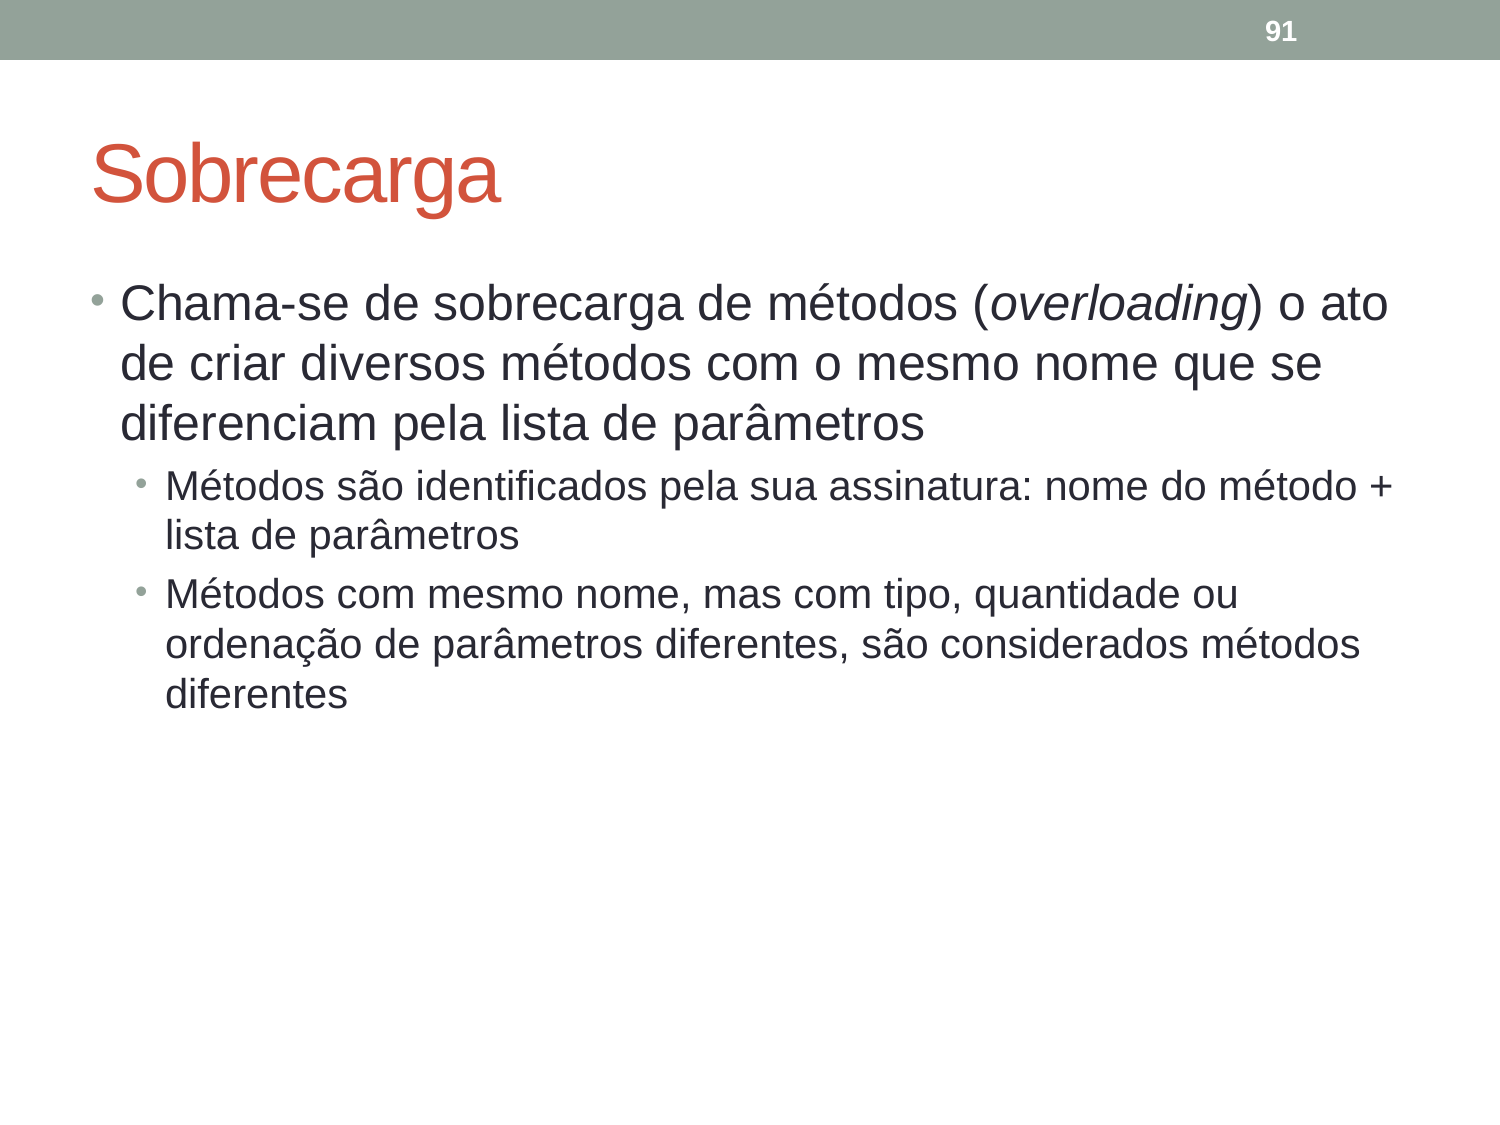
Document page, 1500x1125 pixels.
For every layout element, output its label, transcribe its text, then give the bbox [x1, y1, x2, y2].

slide_number 91 [1250, 3, 1425, 57]
title Sobrecarga [75, 87, 1425, 250]
list Chama-se de sobrecarga de métodos (overloading) o ato de criar diversos métodos com o mesmo nome que se diferenciam pela lista de parâmetros Métodos são identificados pela sua assinatura: nome do método + lista de parâmetros Métodos com mesmo nome, mas com tipo, quantidade ou ordenação de parâmetros diferentes, são considerados métodos diferentes [75, 262, 1425, 1063]
